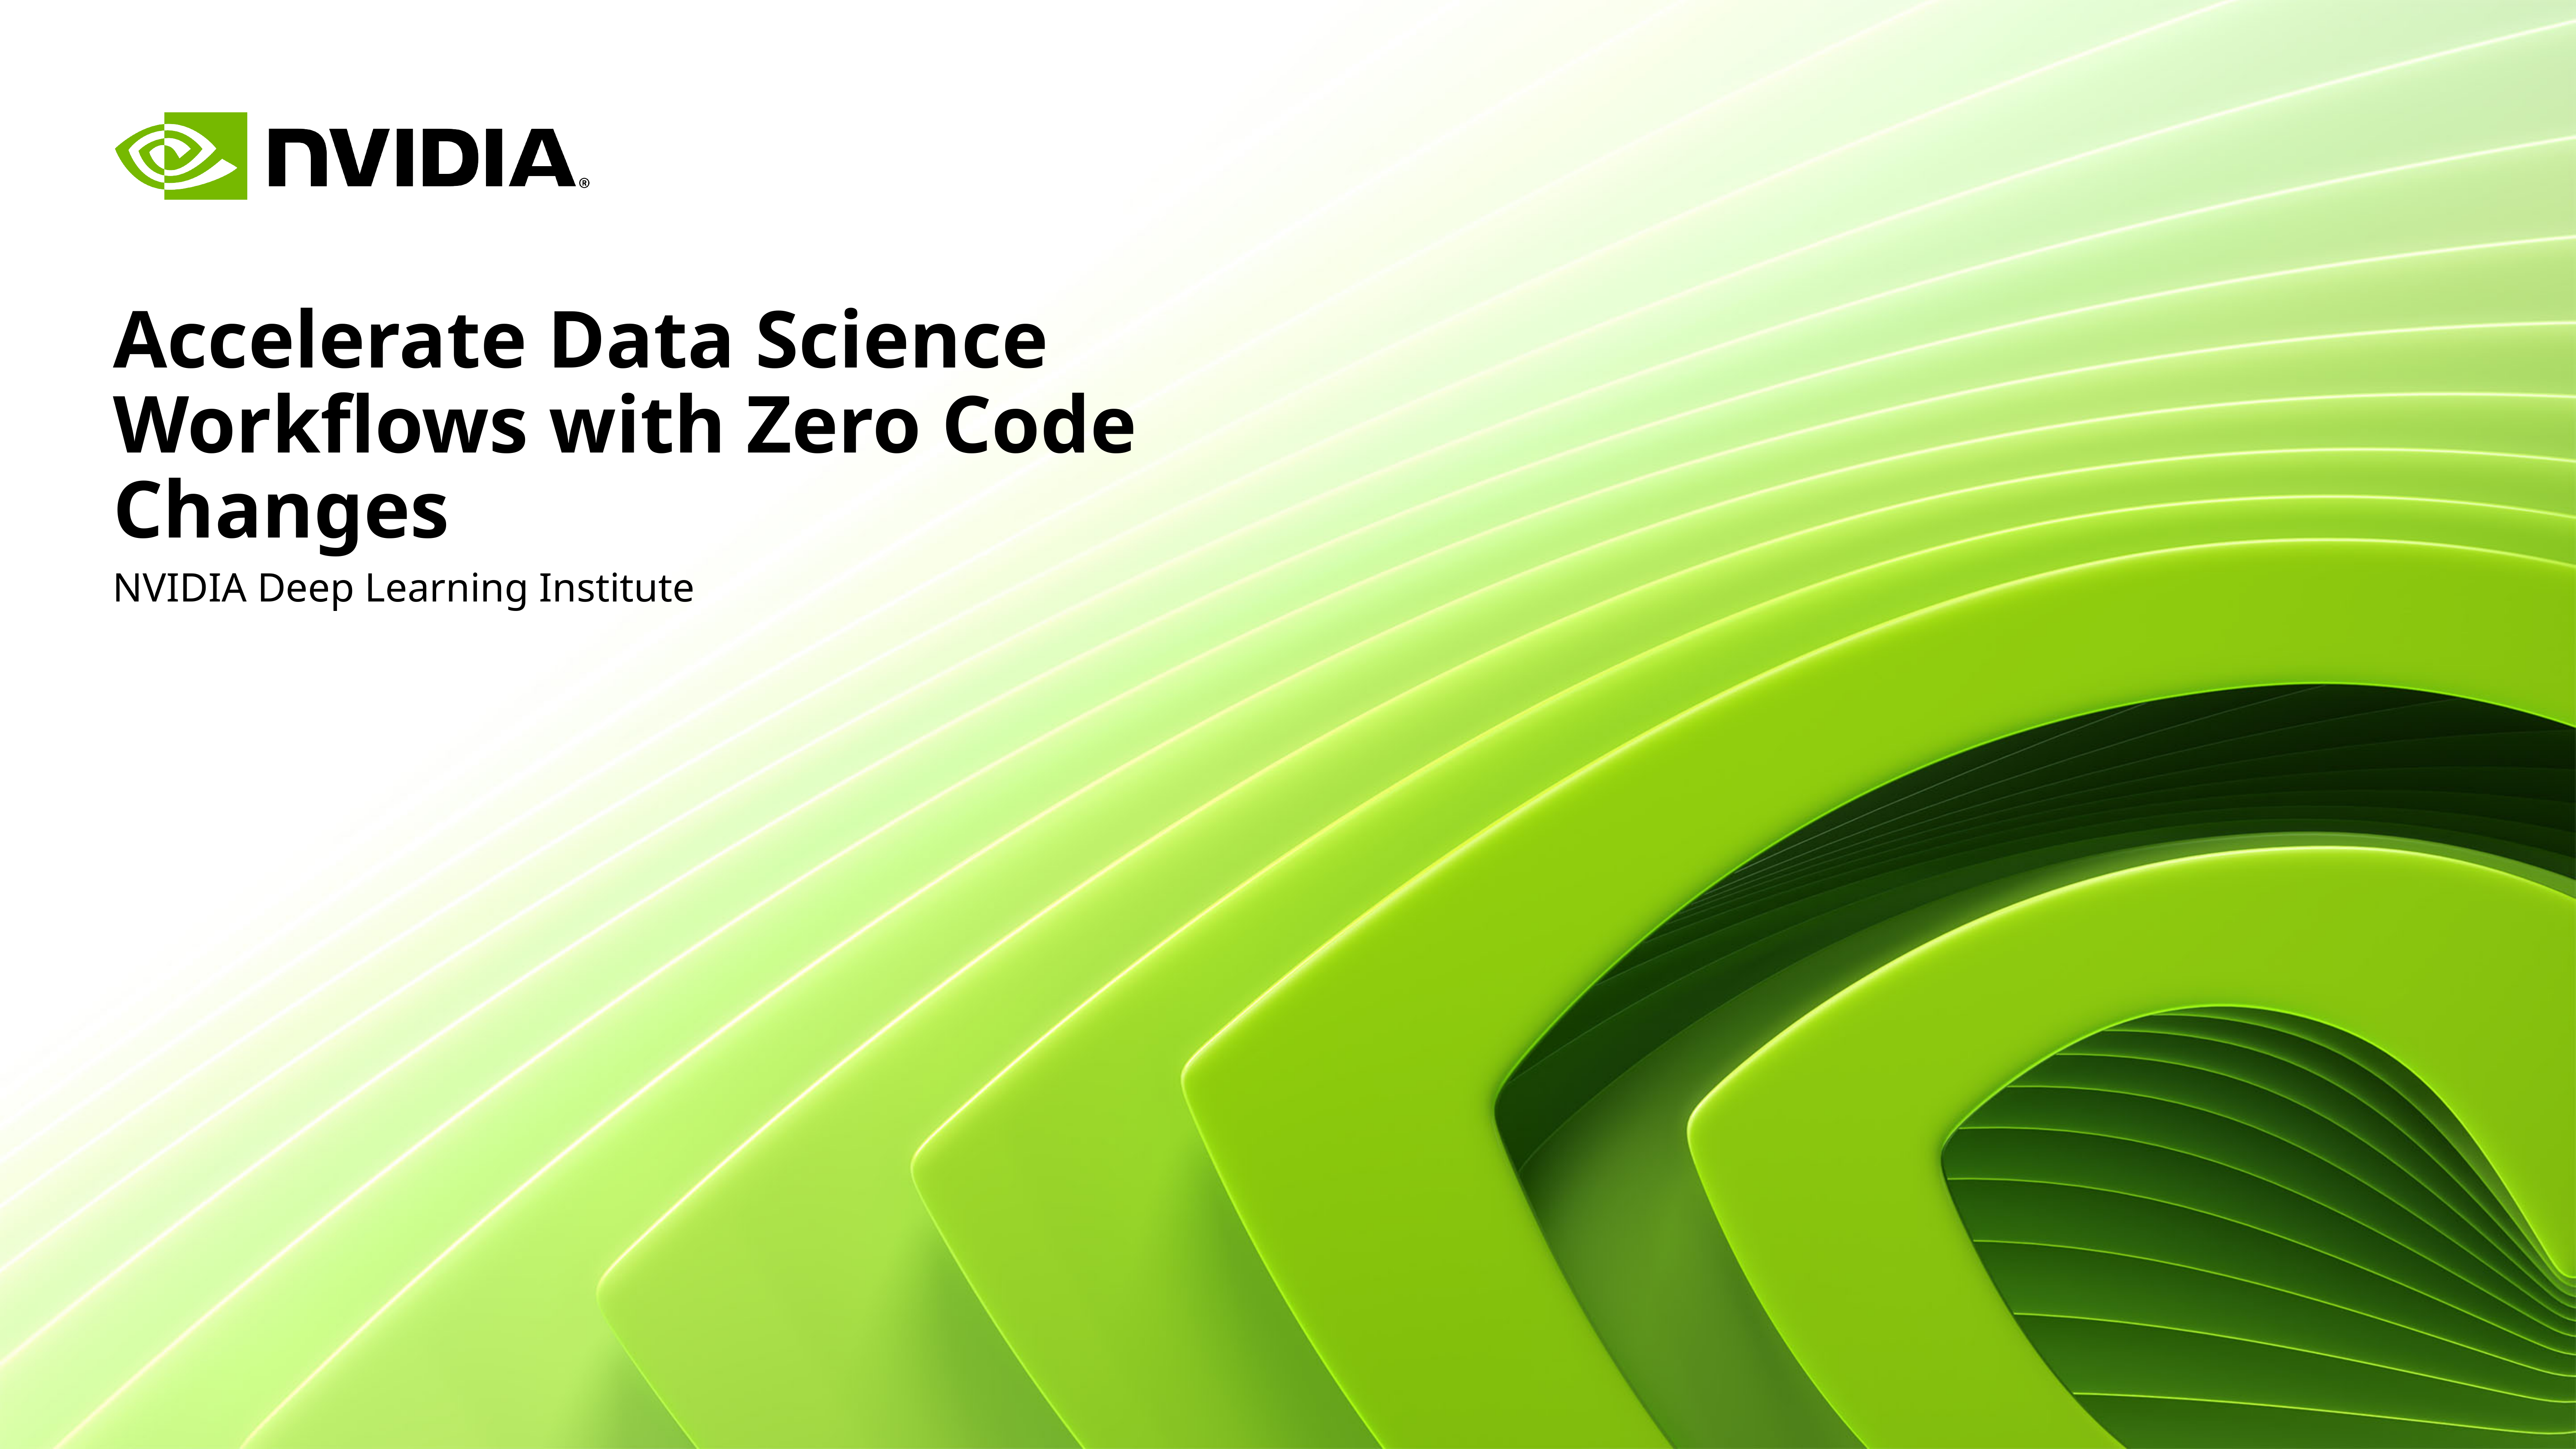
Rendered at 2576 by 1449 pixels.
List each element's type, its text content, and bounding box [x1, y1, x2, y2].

title Accelerate Data Science Workflows with Zero Code Changes [106, 210, 1465, 558]
picture [0, 0, 2576, 1449]
subtitle NVIDIA Deep Learning Institute [106, 559, 1465, 680]
